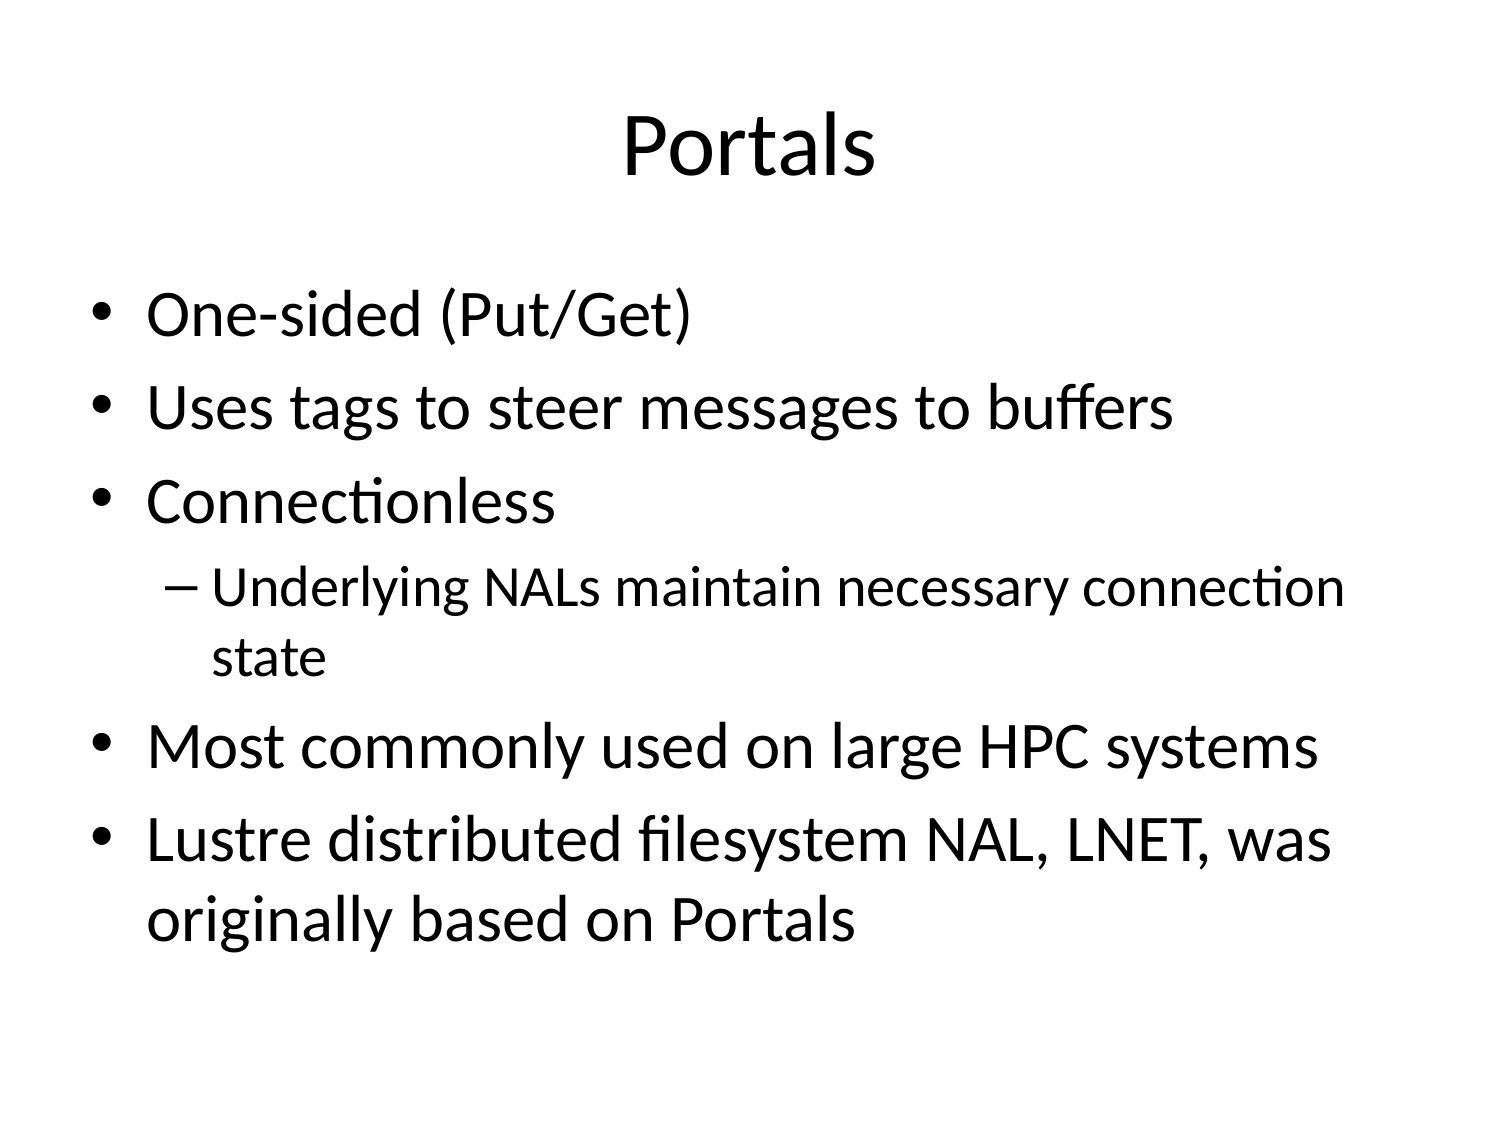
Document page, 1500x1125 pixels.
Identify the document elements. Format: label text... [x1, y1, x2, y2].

title Portals [75, 45, 1425, 233]
list One-sided (Put/Get) Uses tags to steer messages to buffers Connectionless Underlying NALs maintain necessary connection state Most commonly used on large HPC systems Lustre distributed filesystem NAL, LNET, was originally based on Portals [75, 262, 1425, 1005]
